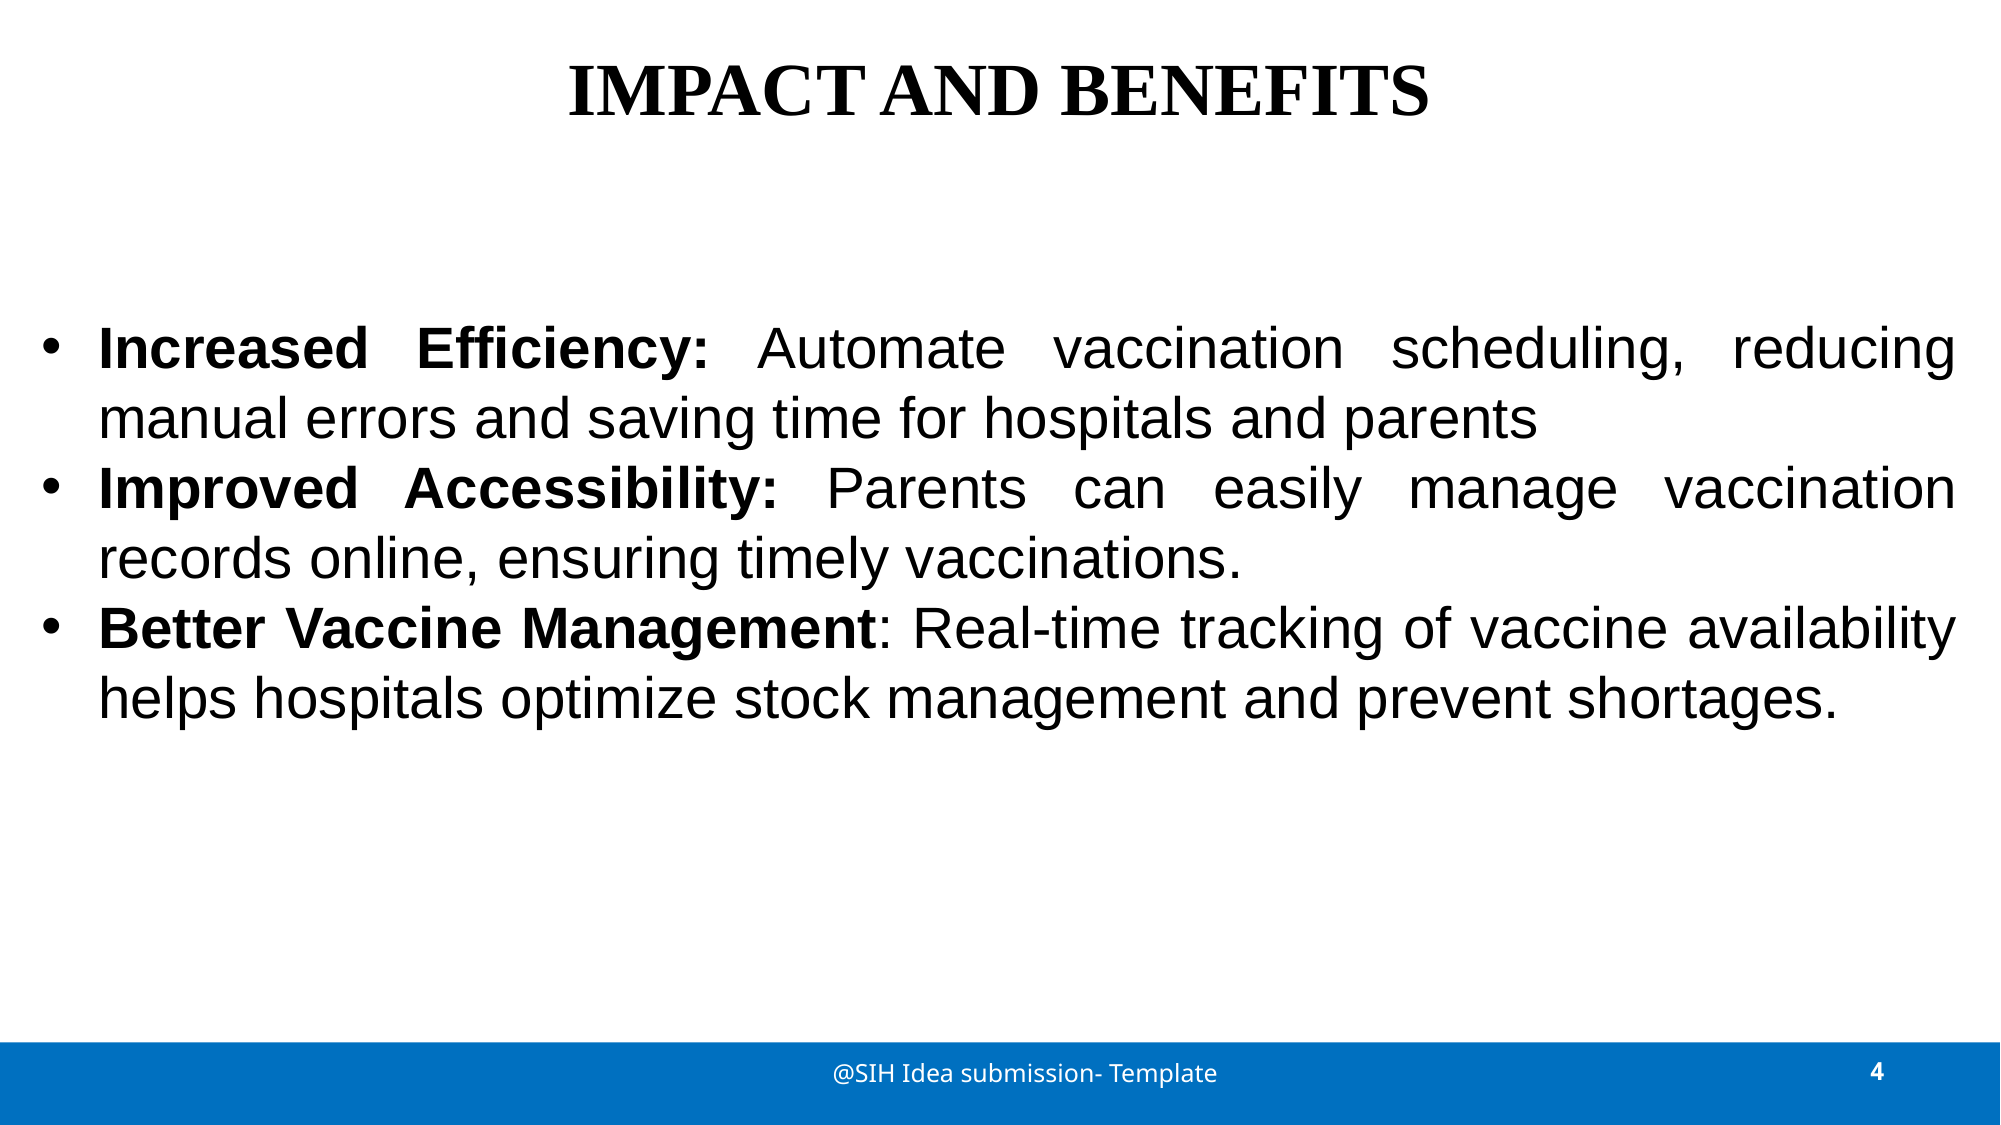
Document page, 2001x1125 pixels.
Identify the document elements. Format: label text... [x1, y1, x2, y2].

text_box Increased Efficiency: Automate vaccination scheduling, reducing manual errors and saving time for hospitals and parents Improved Accessibility: Parents can easily manage vaccination records online, ensuring timely vaccinations. Better Vaccine Management: Real-time tracking of vaccine availability helps hospitals optimize stock management and prevent shortages. [27, 302, 1973, 738]
title IMPACT AND BENEFITS [99, 0, 1901, 180]
footer @SIH Idea submission- Template [762, 1042, 1289, 1103]
slide_number 4 [1433, 1042, 1900, 1103]
text_box [0, 1042, 2000, 1125]
